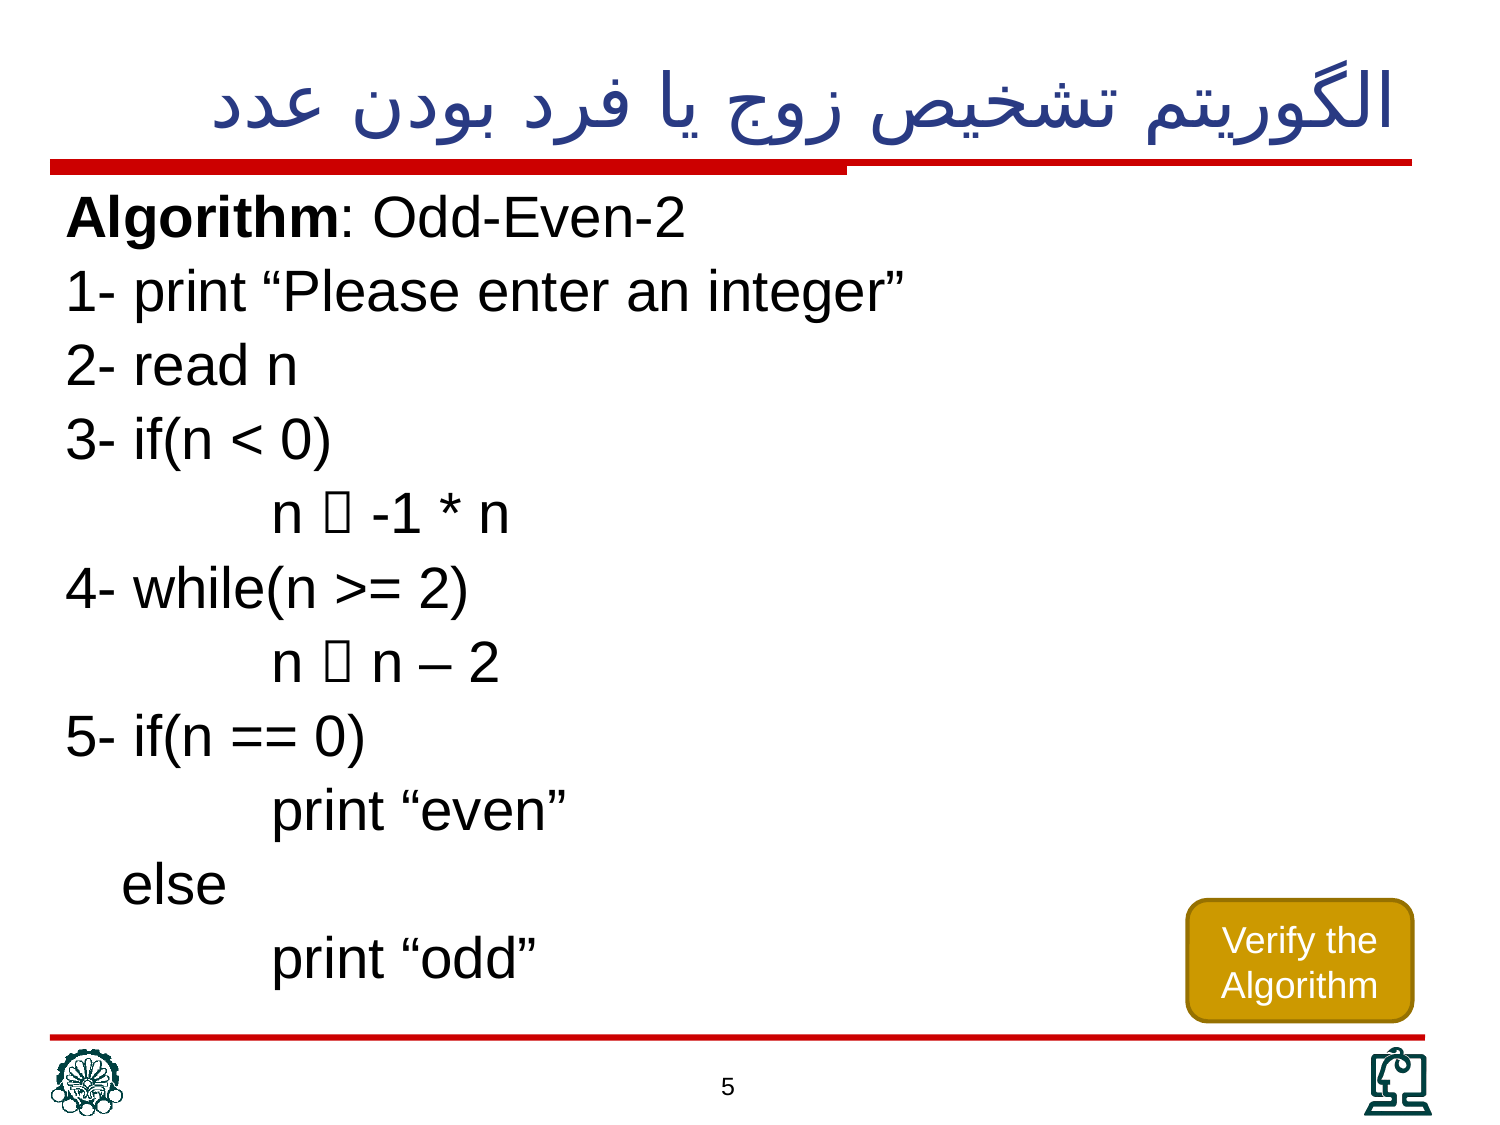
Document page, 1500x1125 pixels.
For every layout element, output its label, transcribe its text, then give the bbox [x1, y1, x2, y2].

picture [1362, 1045, 1438, 1119]
slide_number 5 [649, 1062, 751, 1103]
list Algorithm: Odd-Even-2 1- print “Please enter an integer” 2- read n 3- if(n < 0) n  -1 * n 4- while(n >= 2) n  n – 2 5- if(n == 0) print “even” else print “odd” [50, 171, 1425, 1022]
title الگوريتم تشخيص زوج يا فرد بودن عدد [50, 24, 1413, 150]
text_box Verify the Algorithm [1185, 897, 1415, 1024]
picture [50, 1047, 125, 1118]
